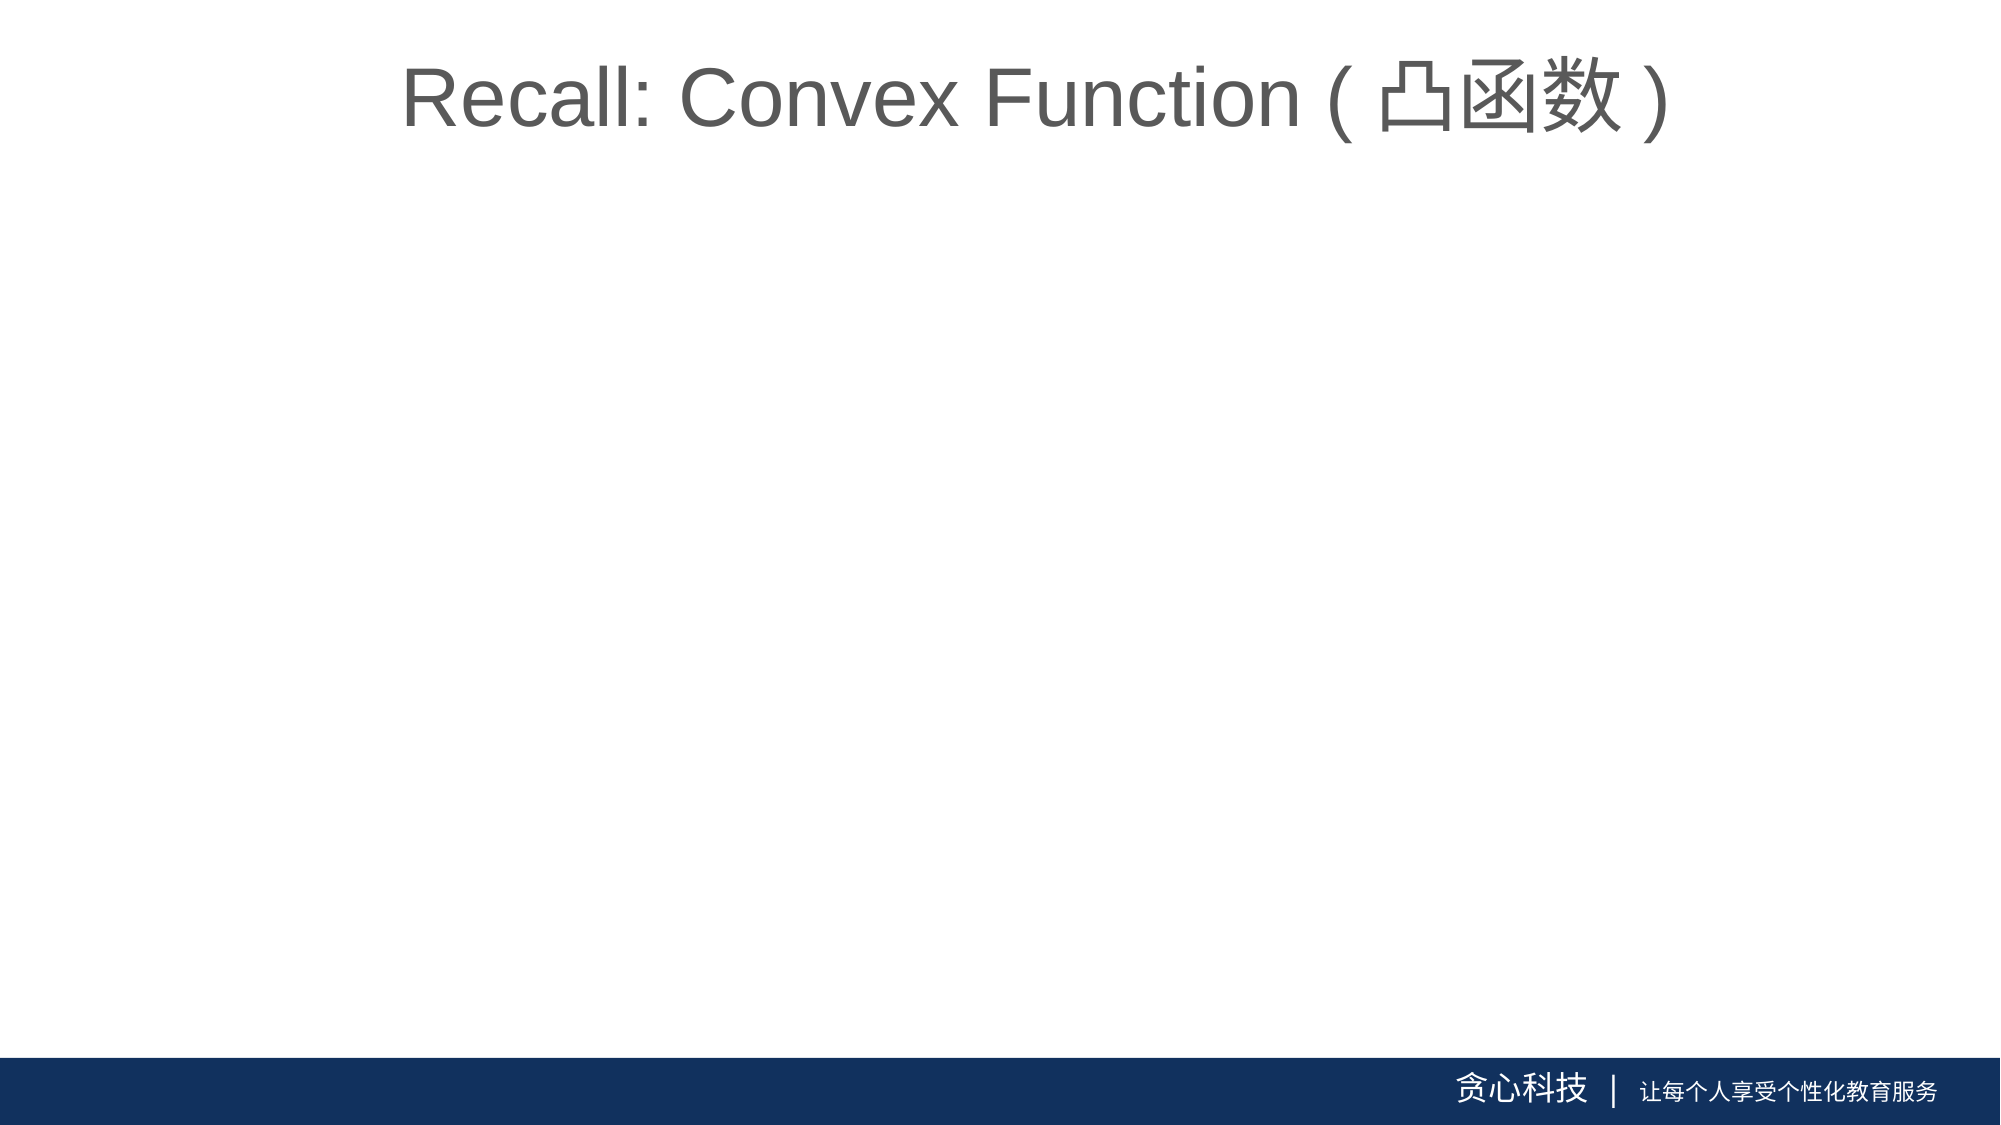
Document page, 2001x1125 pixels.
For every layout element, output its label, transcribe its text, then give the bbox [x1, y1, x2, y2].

text_box Recall: Convex Function (凸函数) [151, 36, 1922, 151]
